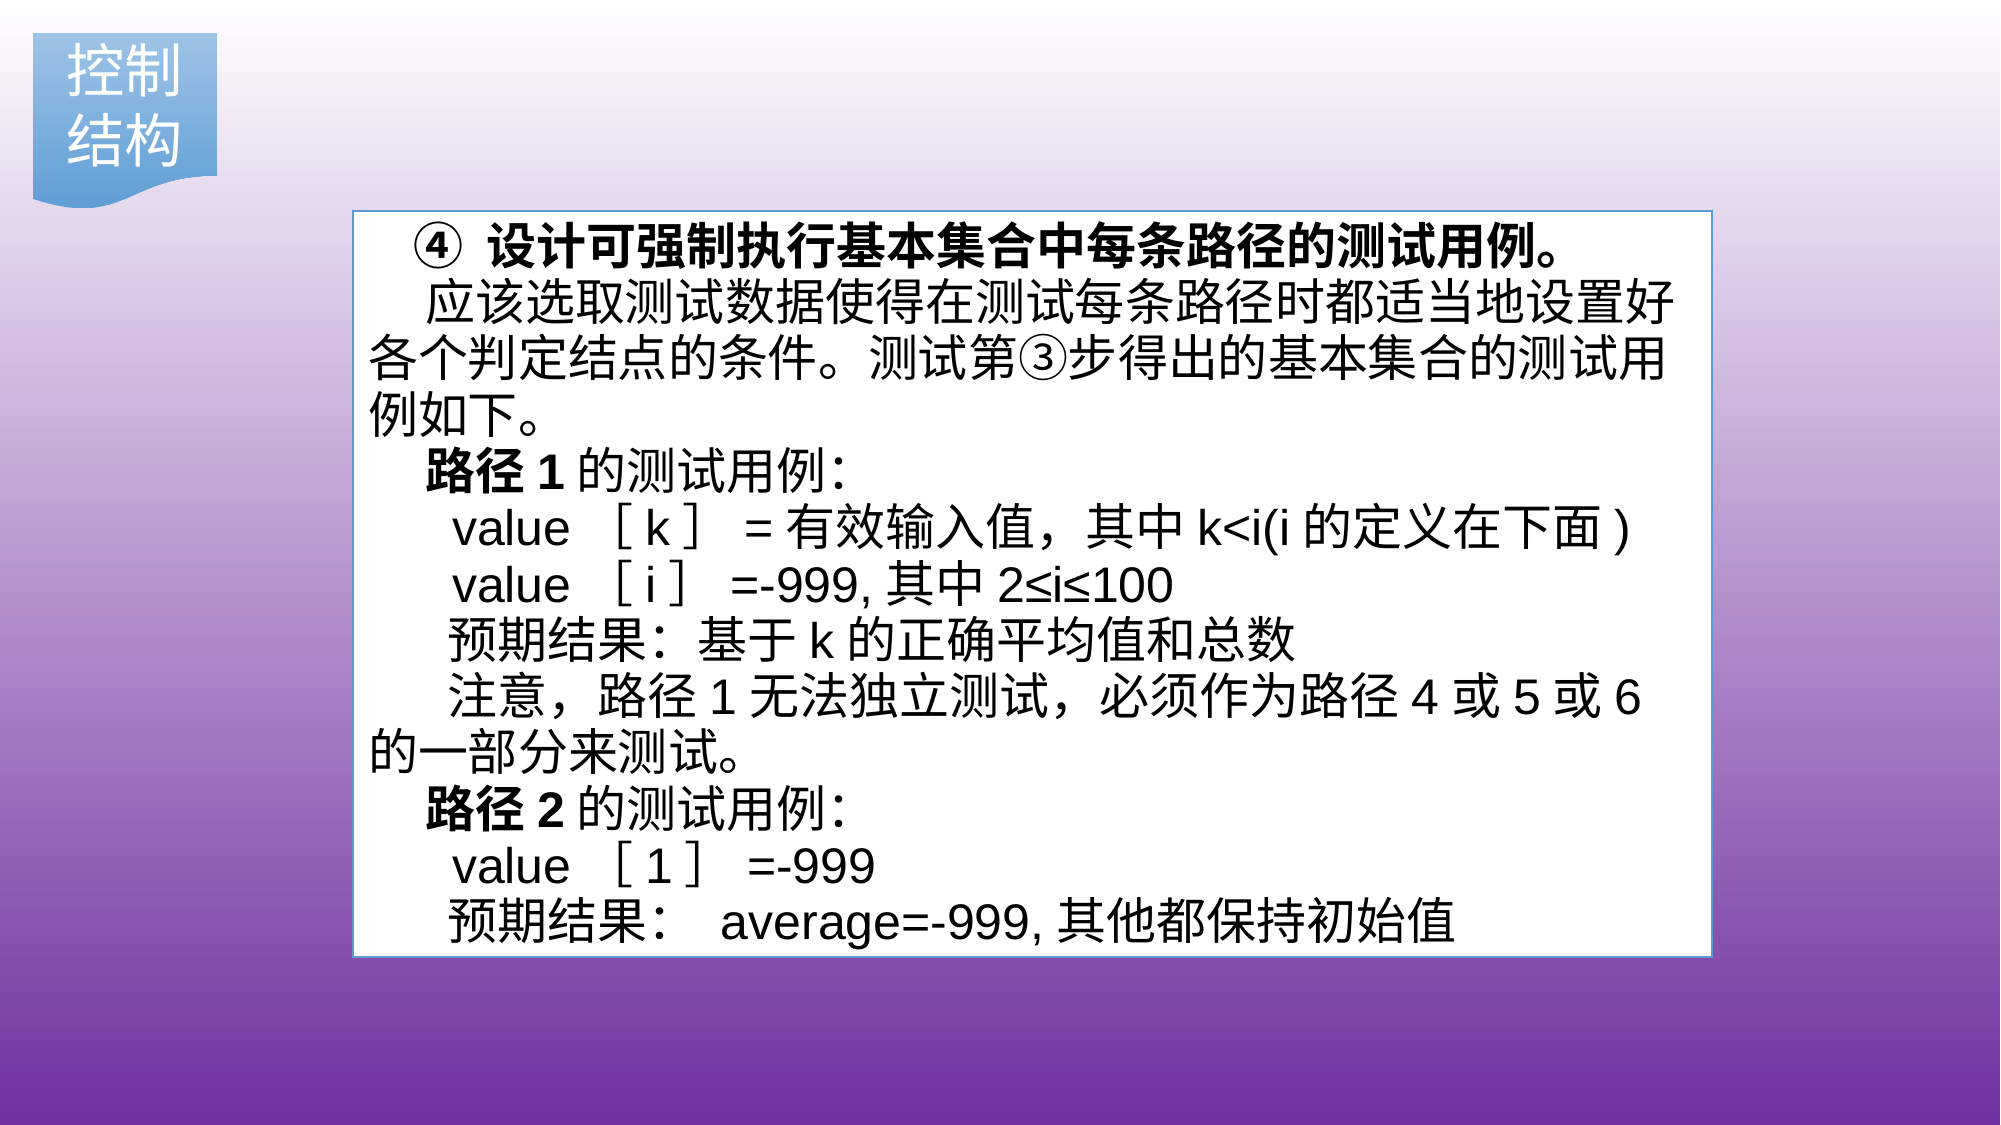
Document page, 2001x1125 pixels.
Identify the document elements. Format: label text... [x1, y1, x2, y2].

text_box 控制结构 [33, 33, 217, 209]
text_box ④ 设计可强制执行基本集合中每条路径的测试用例。 应该选取测试数据使得在测试每条路径时都适当地设置好各个判定结点的条件。测试第③步得出的基本集合的测试用例如下。 路径1的测试用例： value［k］=有效输入值，其中k<i(i的定义在下面) value［i］=-999,其中2≤i≤100 预期结果：基于k的正确平均值和总数 注意，路径1无法独立测试，必须作为路径4或5或6的一部分来测试。 路径2的测试用例： value［1］=-999 预期结果： average=-999,其他都保持初始值 [352, 210, 1713, 958]
